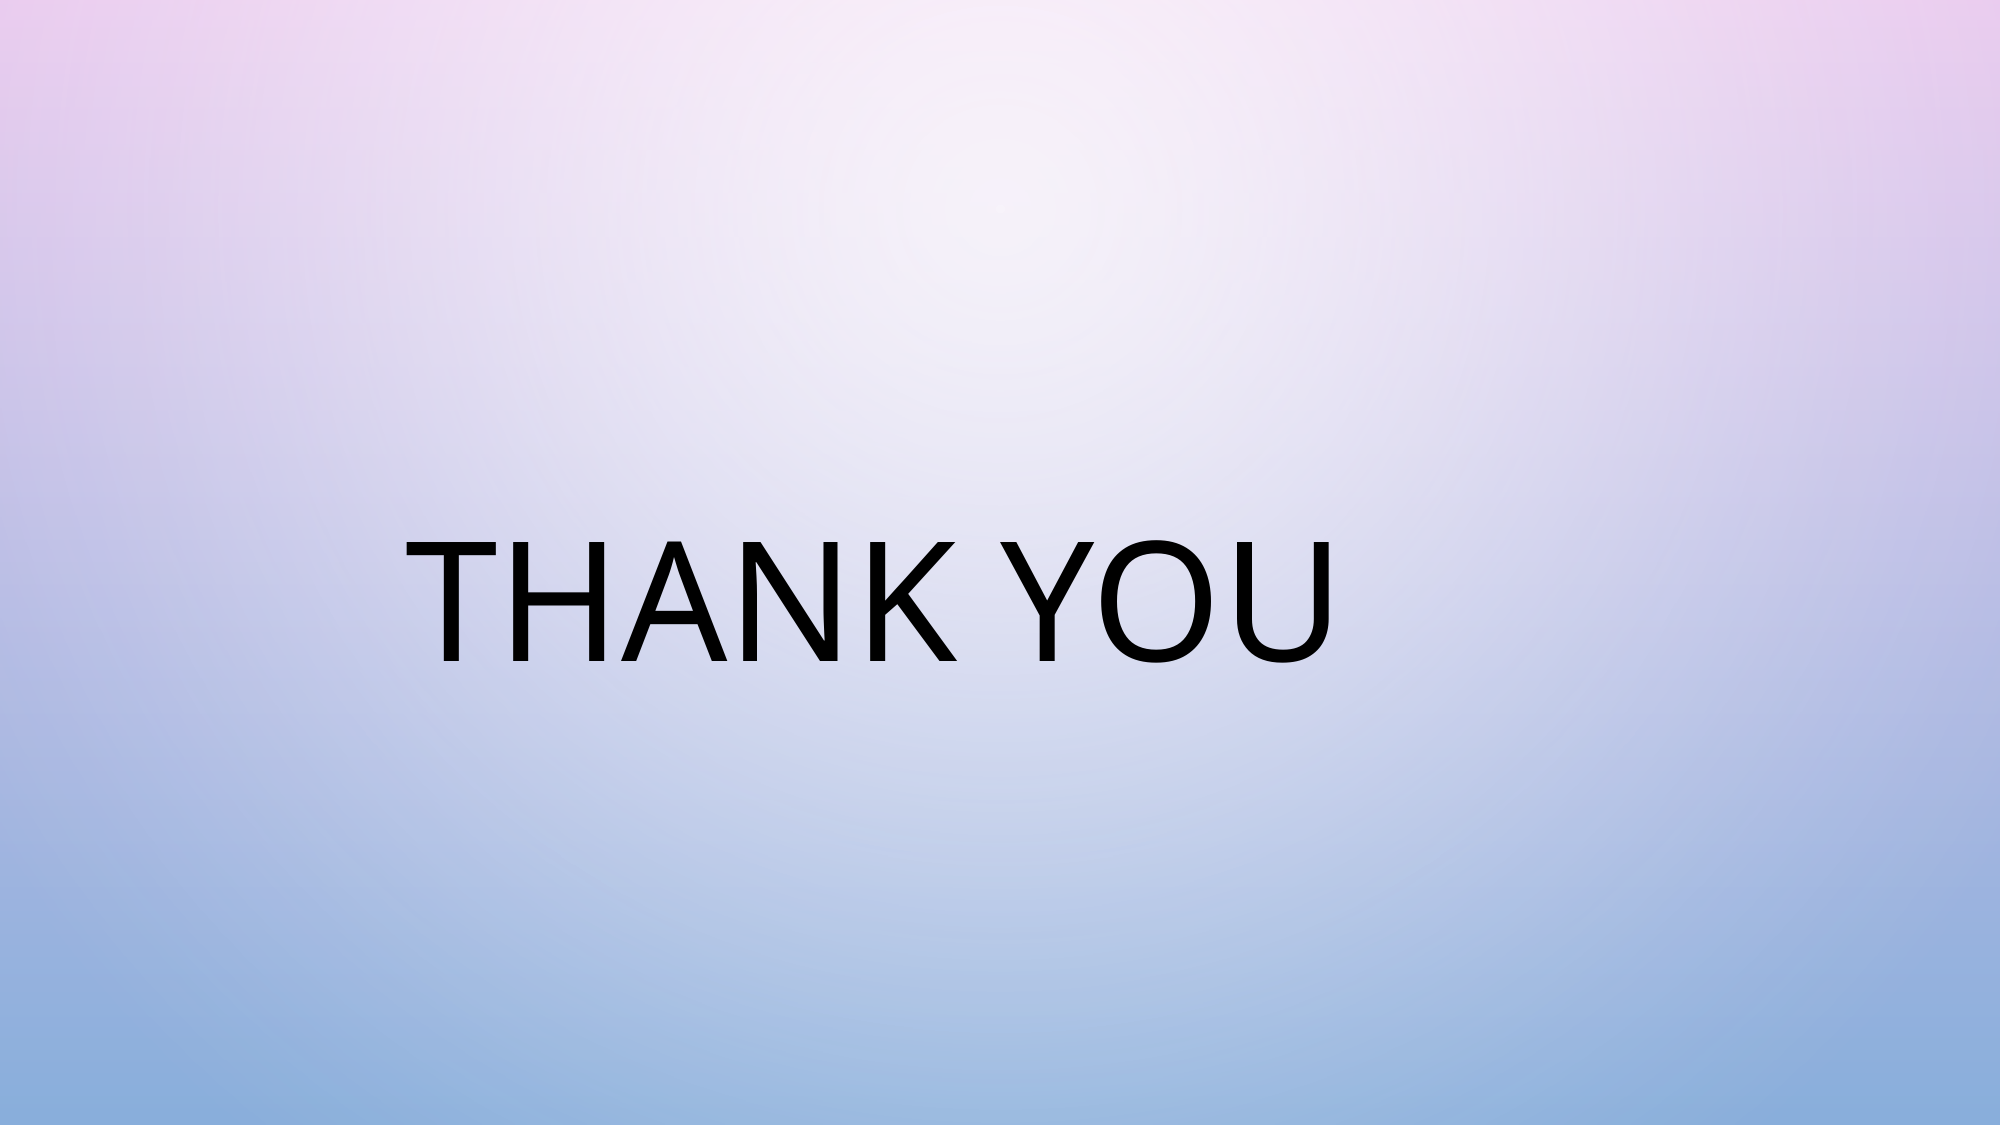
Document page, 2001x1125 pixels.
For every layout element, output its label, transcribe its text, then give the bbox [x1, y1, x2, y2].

list Thank You [390, 447, 1664, 720]
